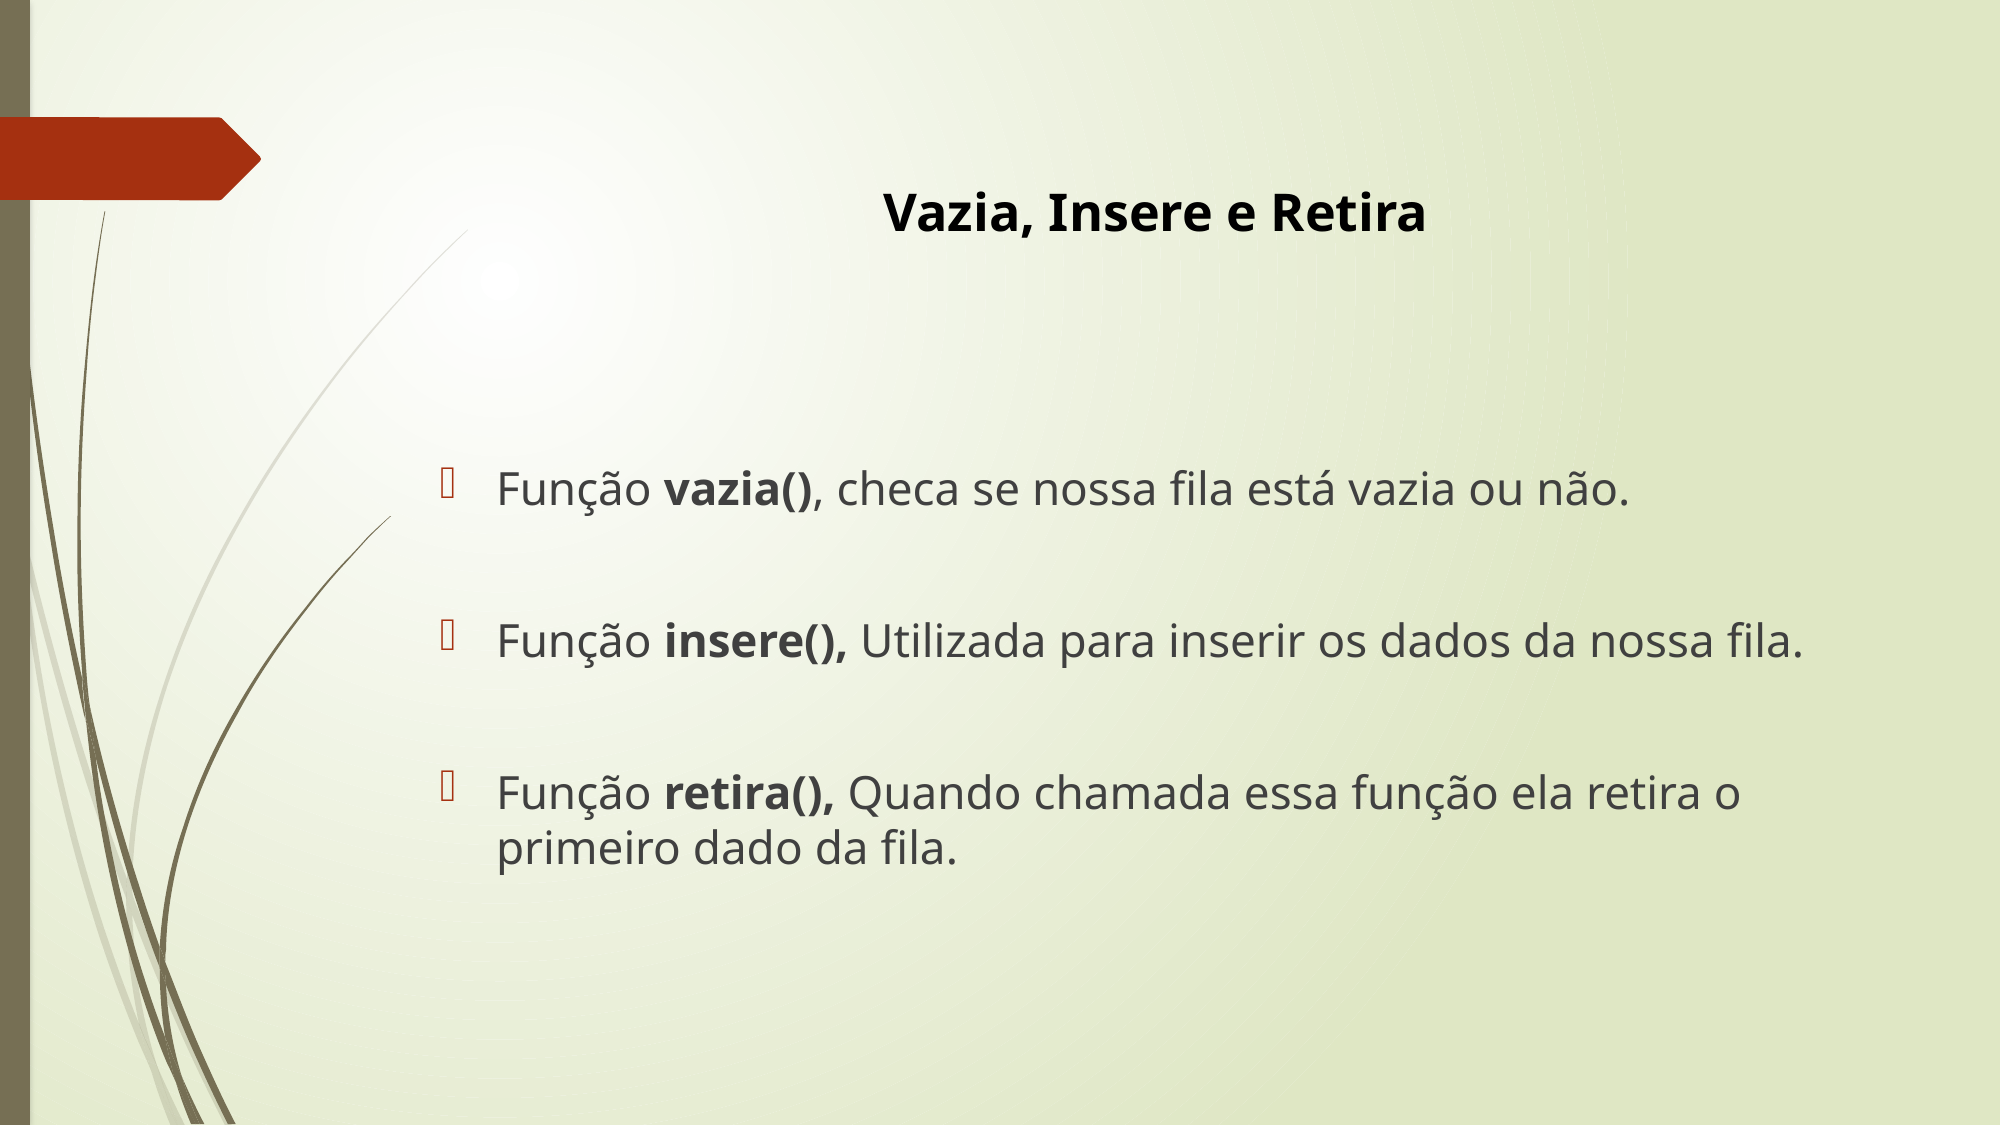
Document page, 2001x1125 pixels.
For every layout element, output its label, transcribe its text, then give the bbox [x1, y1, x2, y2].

list Vazia, Insere e Retira Função vazia(), checa se nossa fila está vazia ou não. Função insere(), Utilizada para inserir os dados da nossa fila. Função retira(), Quando chamada essa função ela retira o primeiro dado da fila. [424, 171, 1888, 970]
